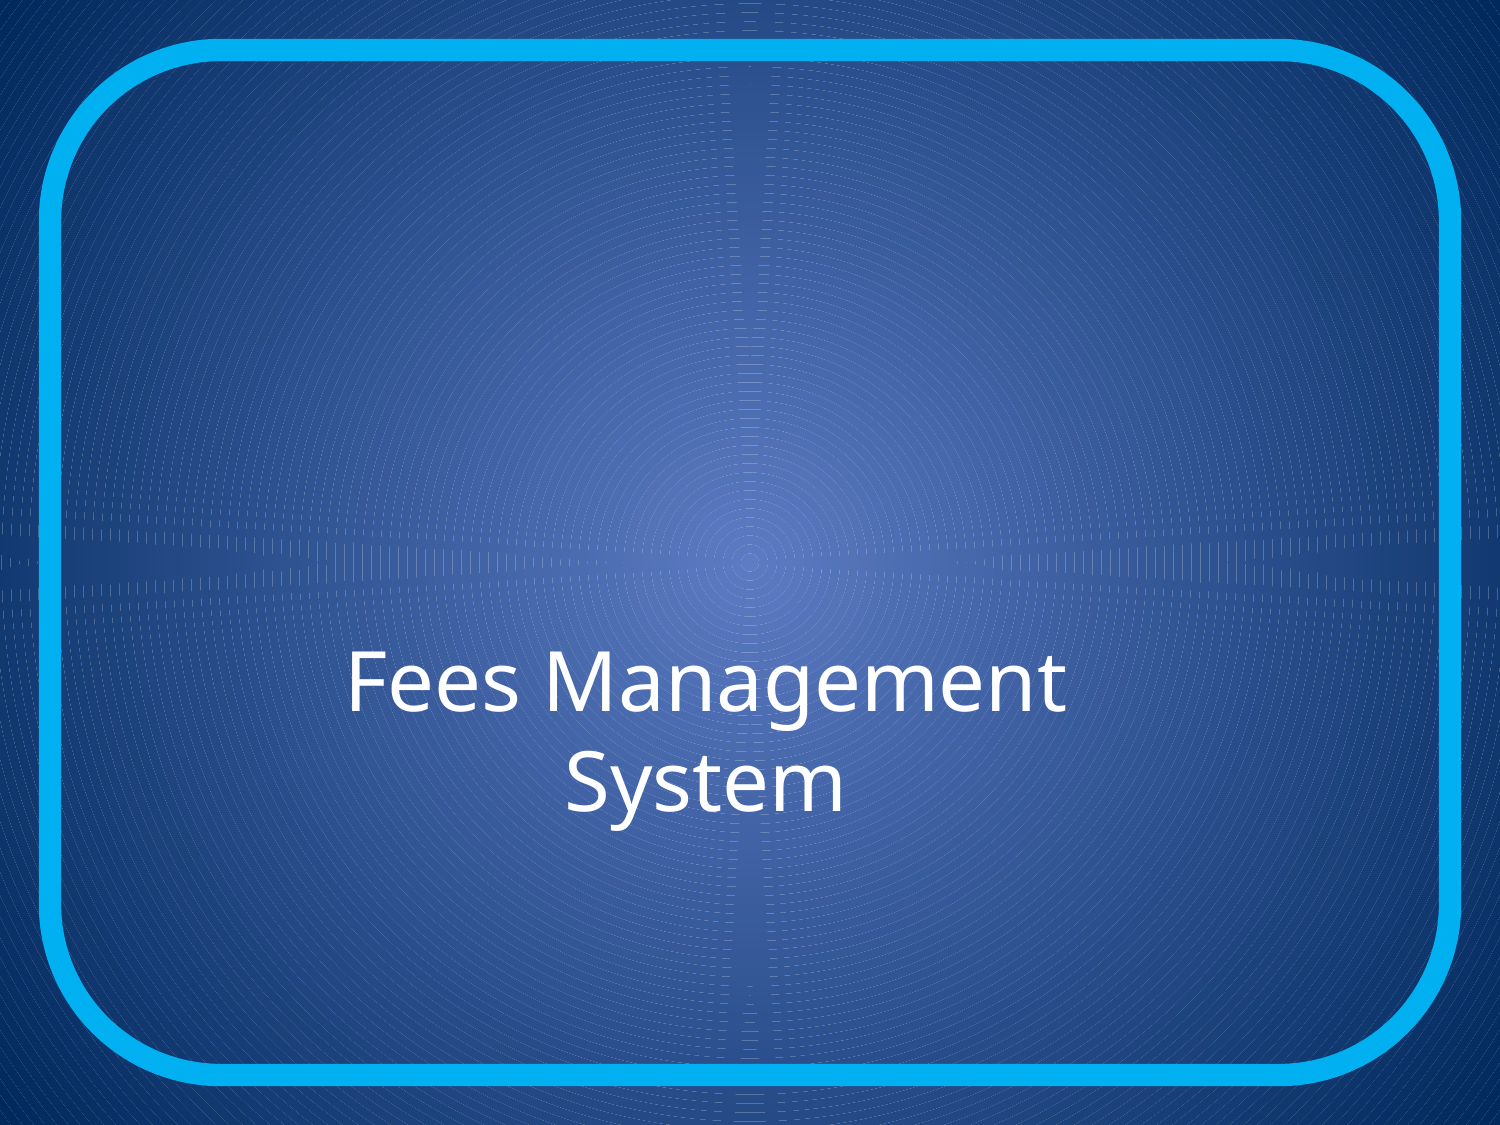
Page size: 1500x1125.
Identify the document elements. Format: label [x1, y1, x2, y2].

text_box [47, 47, 1453, 1078]
